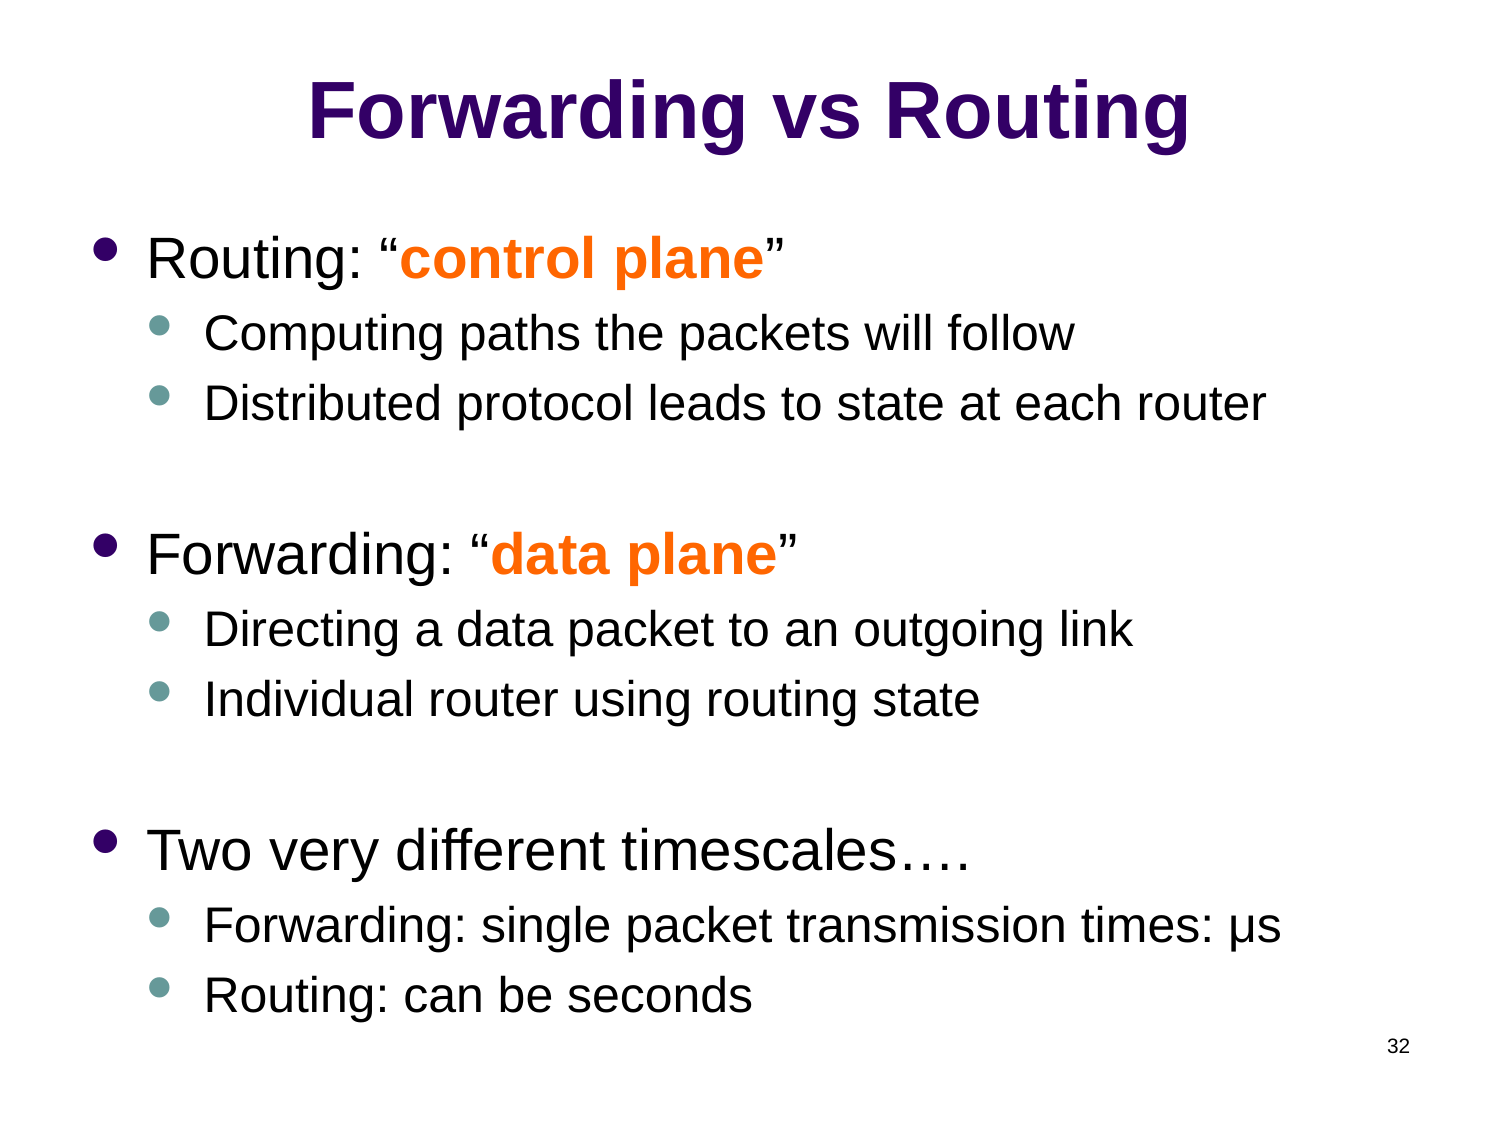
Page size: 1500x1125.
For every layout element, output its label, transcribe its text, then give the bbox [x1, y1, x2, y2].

title Forwarding vs Routing [0, 20, 1500, 163]
list Routing: “control plane” Computing paths the packets will follow Distributed protocol leads to state at each router Forwarding: “data plane” Directing a data packet to an outgoing link Individual router using routing state Two very different timescales…. Forwarding: single packet transmission times: μs Routing: can be seconds [75, 212, 1475, 1006]
slide_number 32 [1074, 1024, 1426, 1101]
